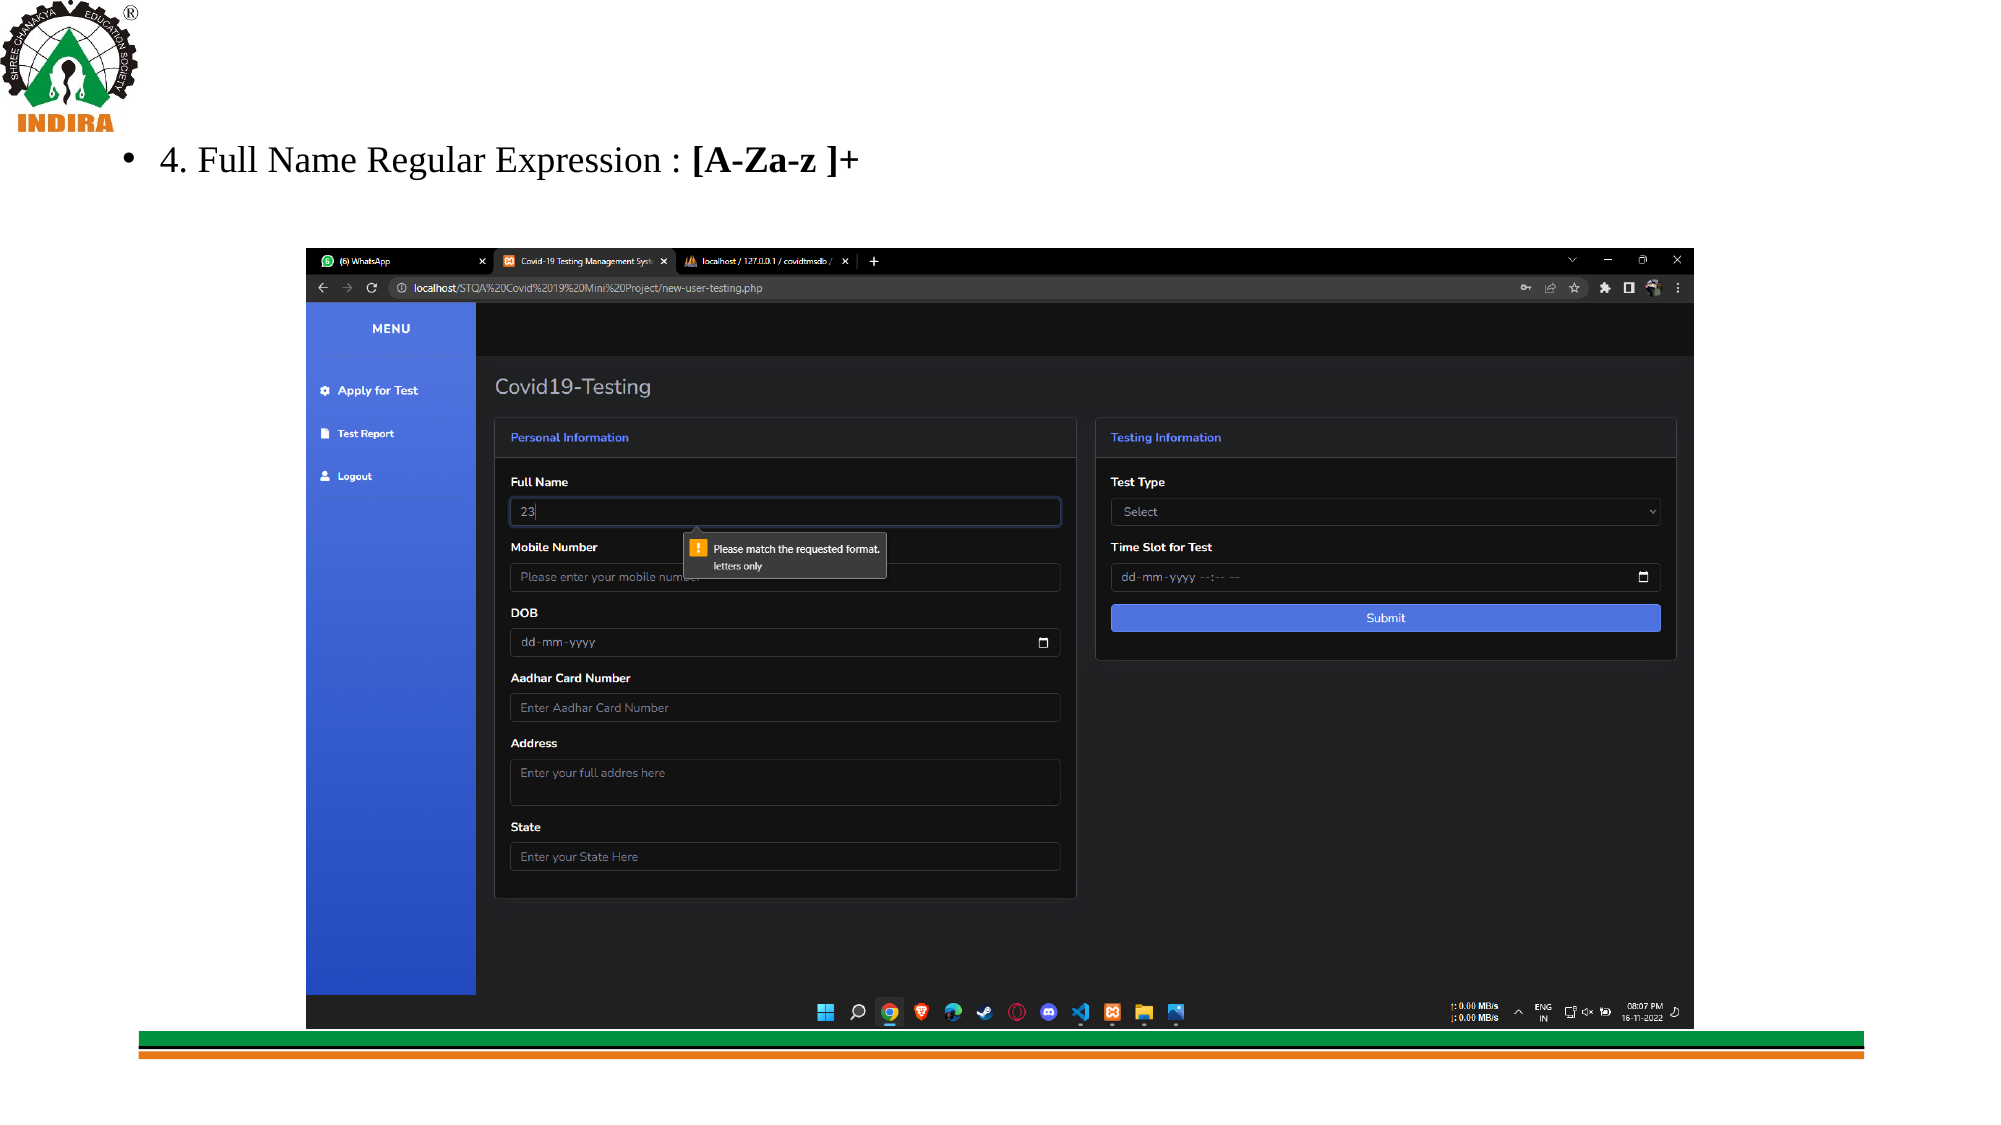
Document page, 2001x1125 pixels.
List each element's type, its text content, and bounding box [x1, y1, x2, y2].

picture [0, 0, 139, 132]
subtitle 4. Full Name Regular Expression : [A-Za-z ]+ [122, 96, 1878, 212]
picture [306, 247, 1694, 1029]
